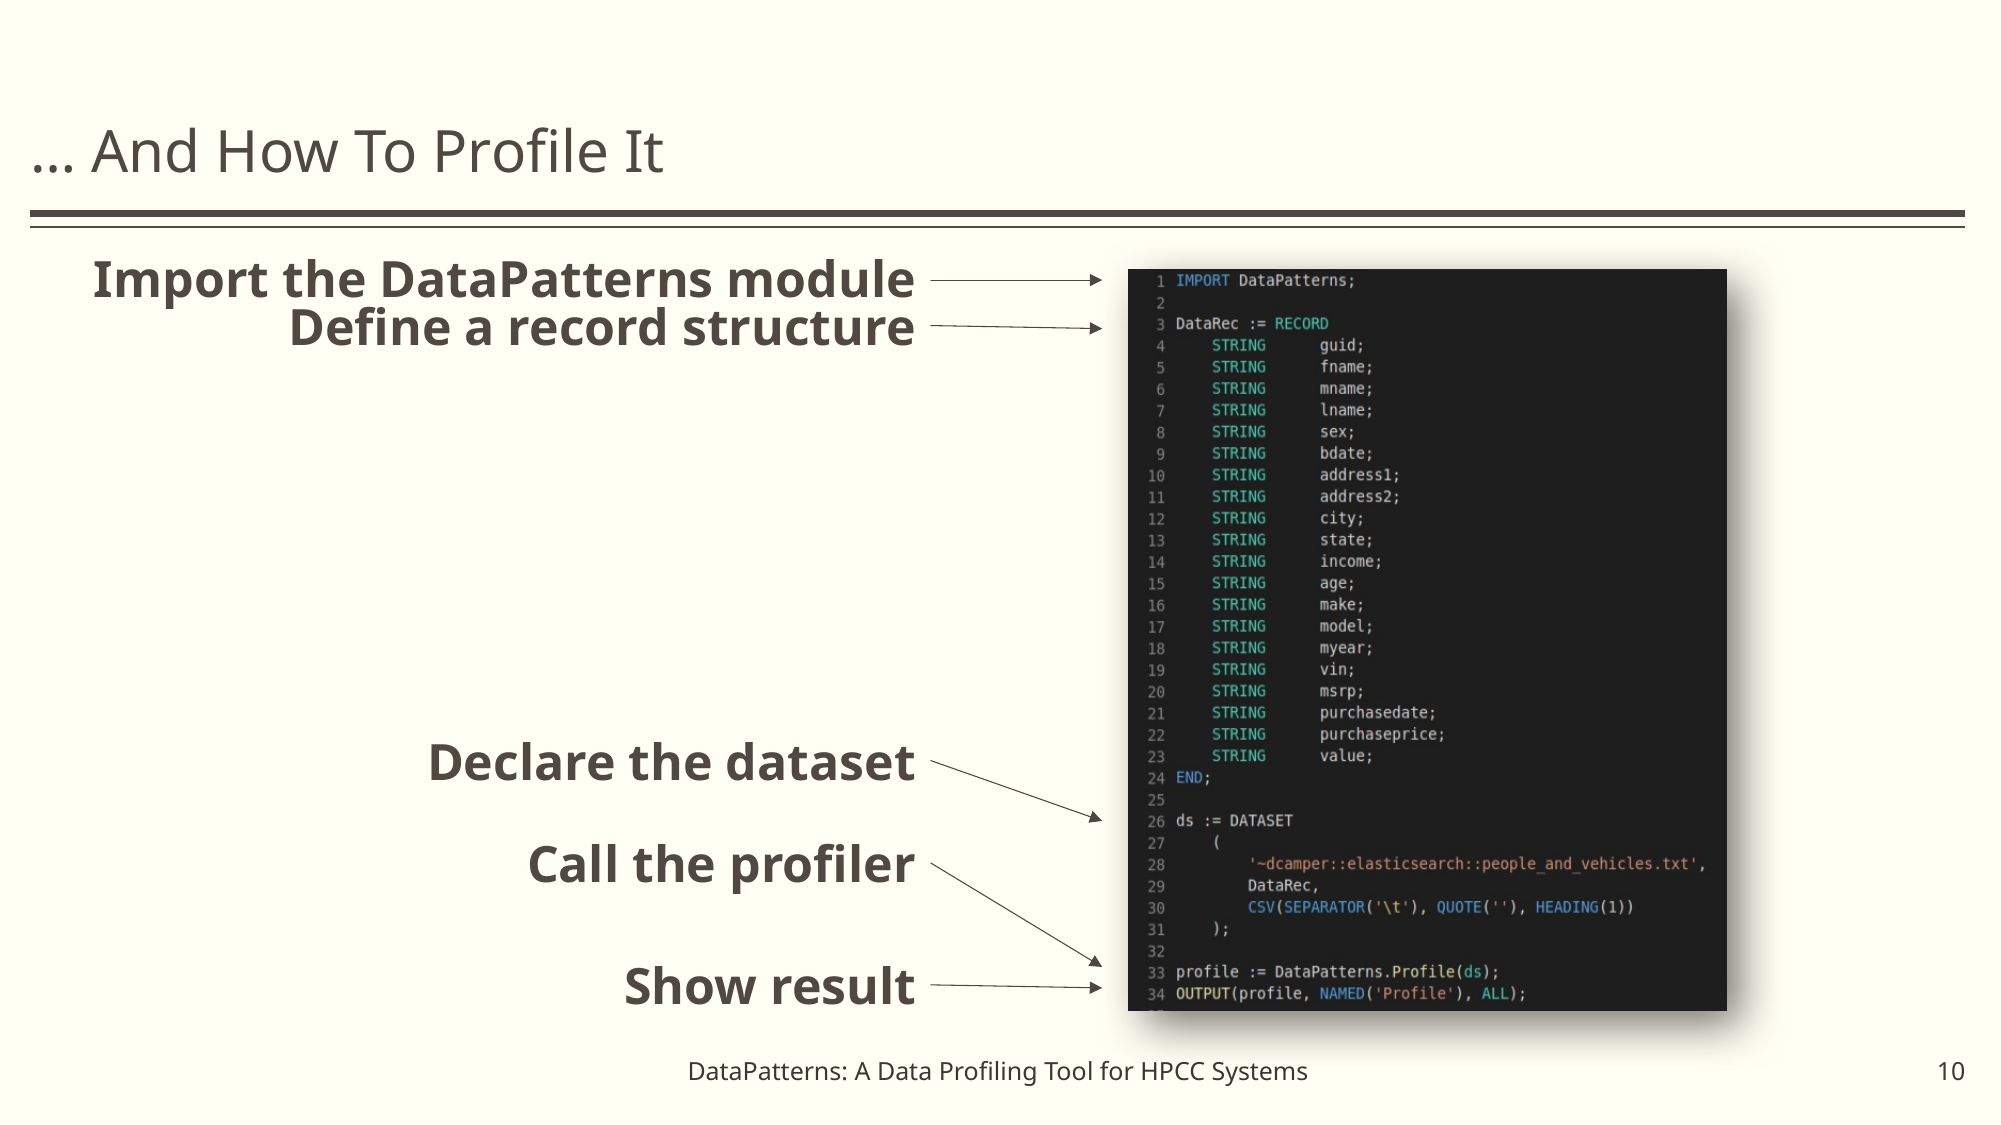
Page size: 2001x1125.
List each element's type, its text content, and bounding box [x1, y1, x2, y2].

picture [1128, 269, 1727, 1011]
slide_number 10 [1665, 1042, 1966, 1103]
text_box Show result [73, 947, 931, 1023]
text_box Import the DataPatterns module [55, 240, 931, 316]
text_box Declare the dataset [73, 723, 931, 798]
footer DataPatterns: A Data Profiling Tool for HPCC Systems [331, 1042, 1665, 1103]
text_box Define a record structure [84, 288, 931, 363]
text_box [930, 863, 1103, 967]
title … And How To Profile It [30, 12, 1966, 193]
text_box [930, 761, 1103, 821]
text_box Call the profiler [73, 825, 931, 901]
